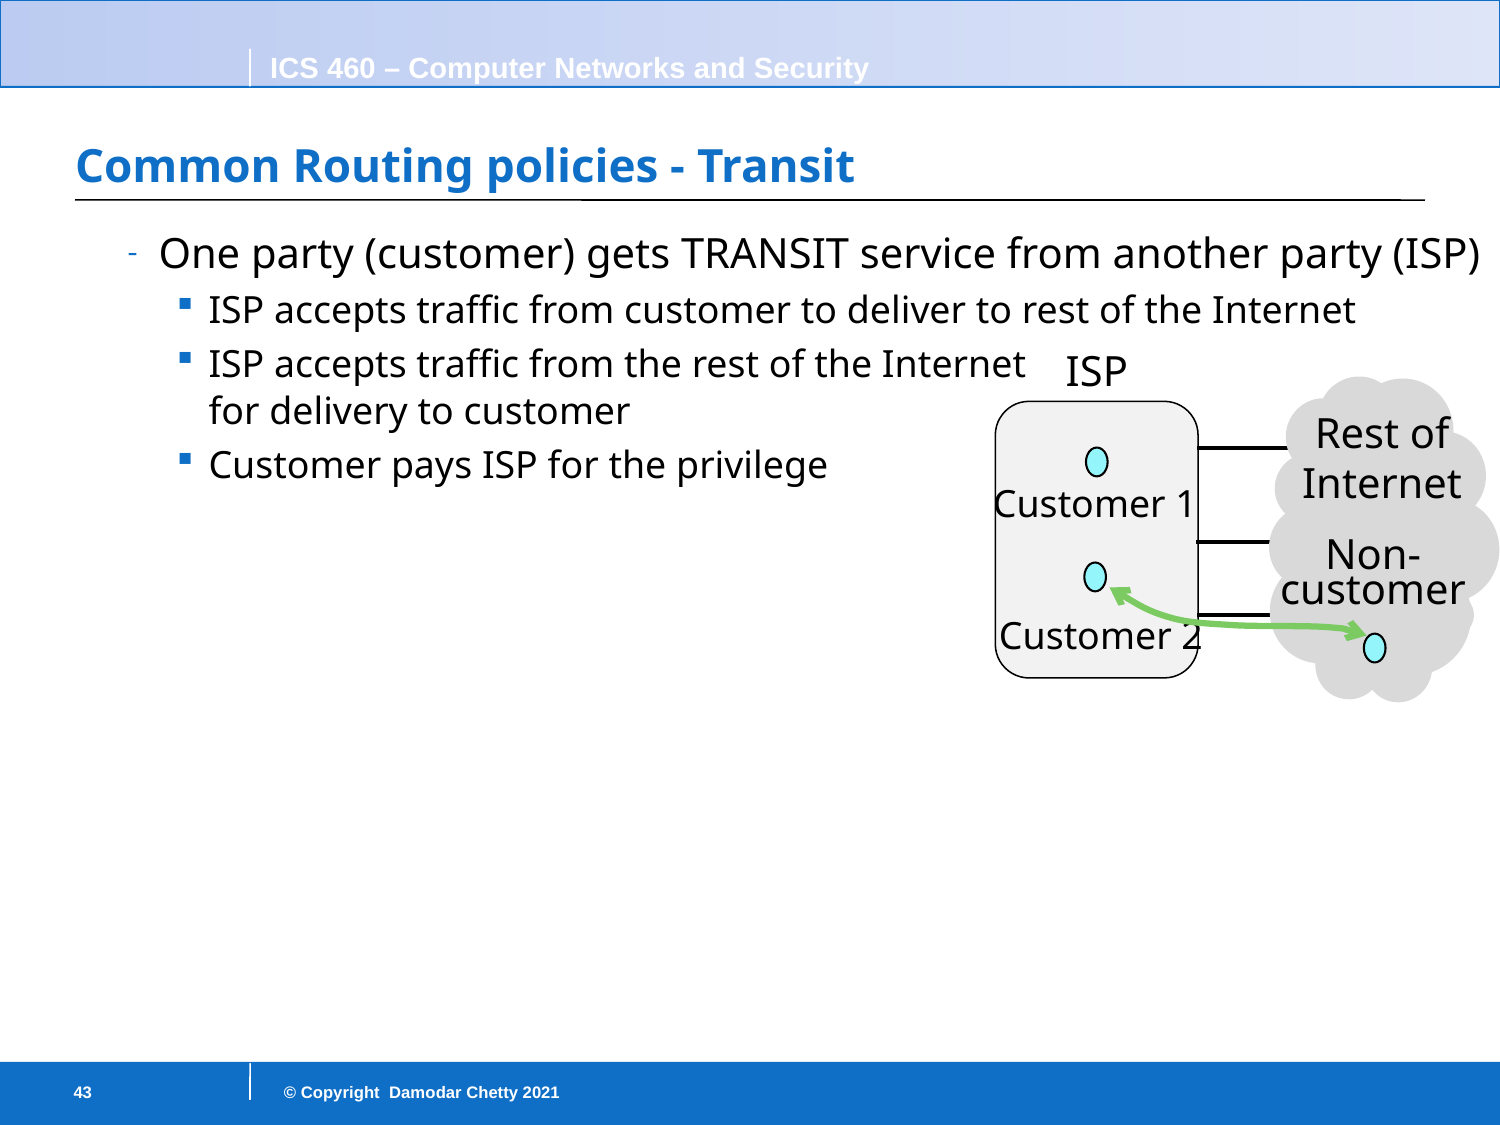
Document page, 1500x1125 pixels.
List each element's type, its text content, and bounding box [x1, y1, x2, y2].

slide_number 43 [49, 1070, 251, 1125]
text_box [995, 337, 1498, 702]
title Common Routing policies - Transit [74, 90, 1426, 200]
list One party (customer) gets TRANSIT service from another party (ISP) ISP accepts traffic from customer to deliver to rest of the Internet ISP accepts traffic from the rest of the Internet for delivery to customer Customer pays ISP for the privilege [73, 215, 1500, 1027]
